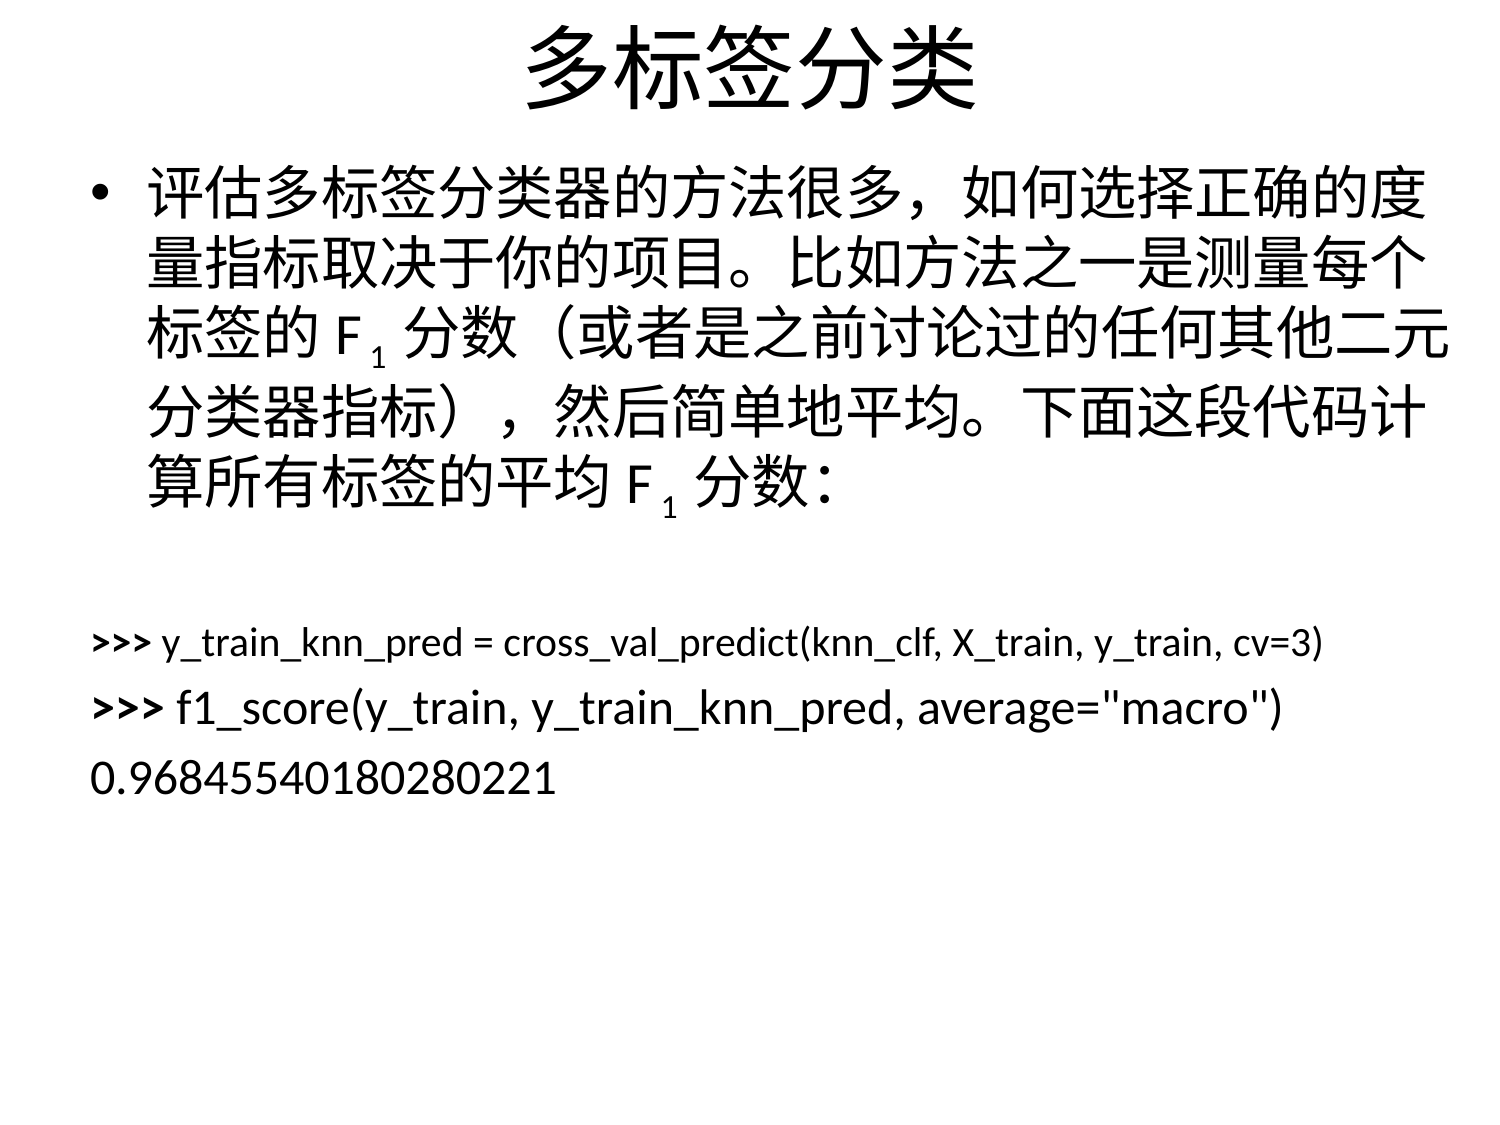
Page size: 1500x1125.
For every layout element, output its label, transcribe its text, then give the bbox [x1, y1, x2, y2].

title 多标签分类 [75, 0, 1425, 148]
list 评估多标签分类器的方法很多，如何选择正确的度量指标取决于你的项目。比如方法之一是测量每个标签的F 1 分数（或者是之前讨论过的任何其他二元分类器指标），然后简单地平均。下面这段代码计算所有标签的平均F 1 分数： >>> y_train_knn_pred = cross_val_predict(knn_clf, X_train, y_train, cv=3) >>> f1_score(y_train, y_train_knn_pred, average="macro") 0.96845540180280221 [75, 148, 1500, 1125]
